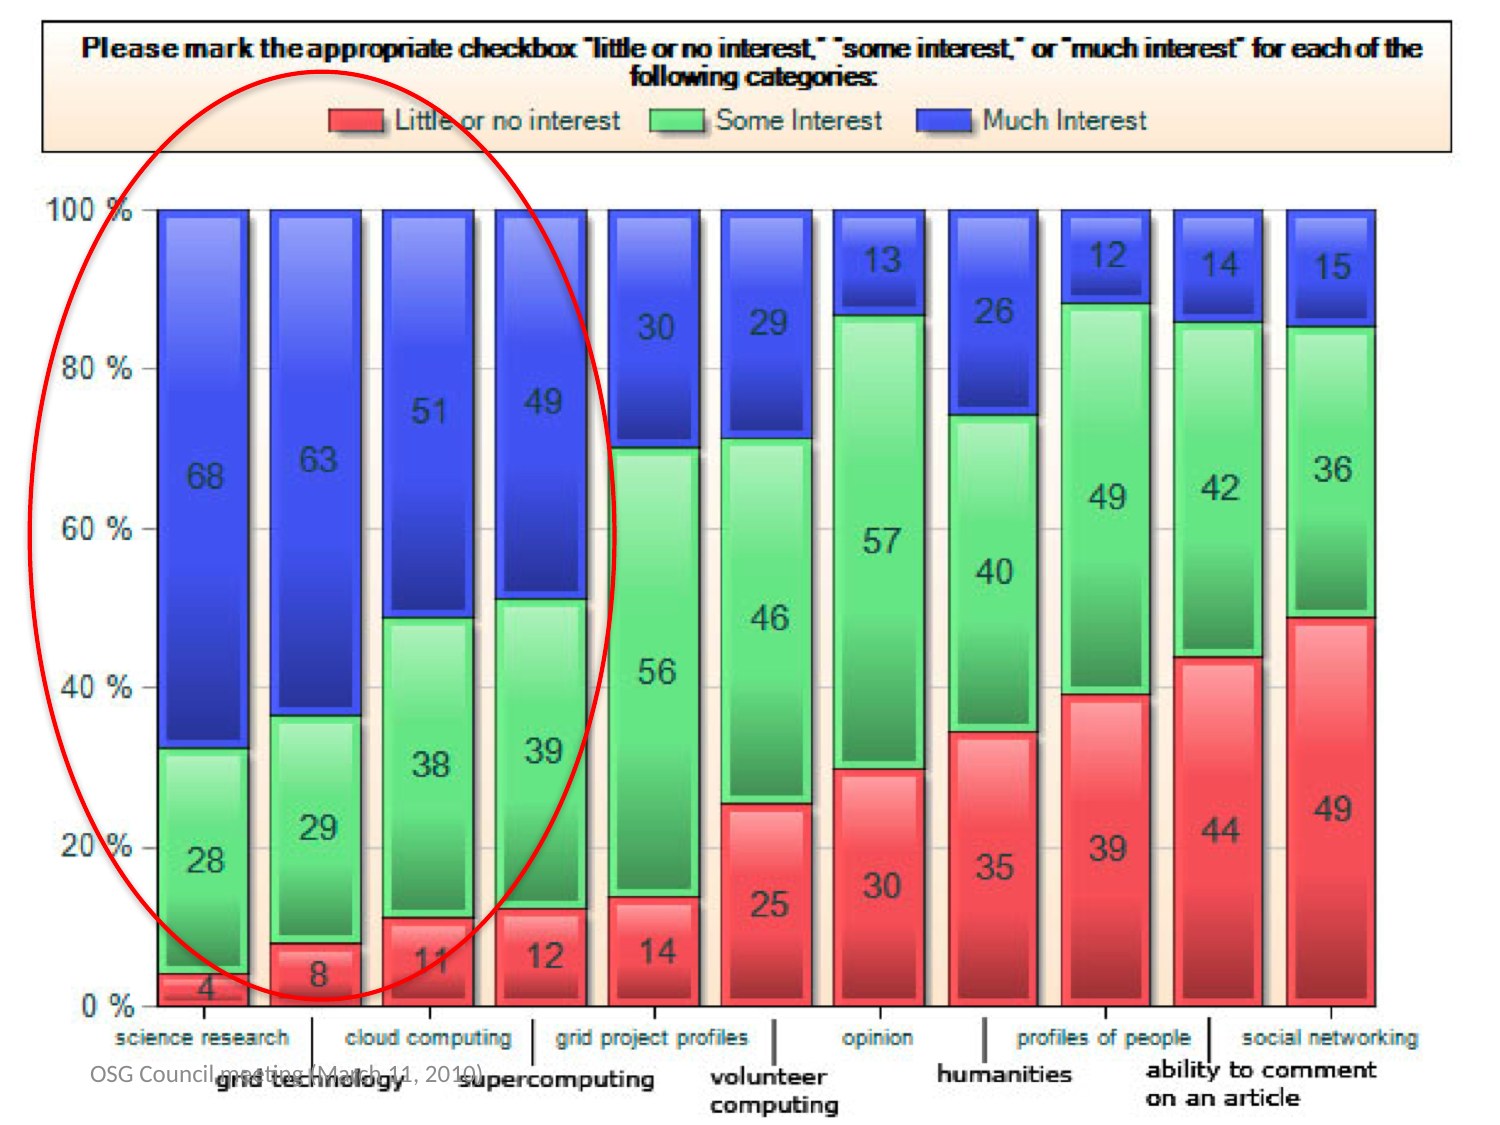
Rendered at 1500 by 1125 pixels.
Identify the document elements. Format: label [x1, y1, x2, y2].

text_box [0, 0, 1500, 1125]
